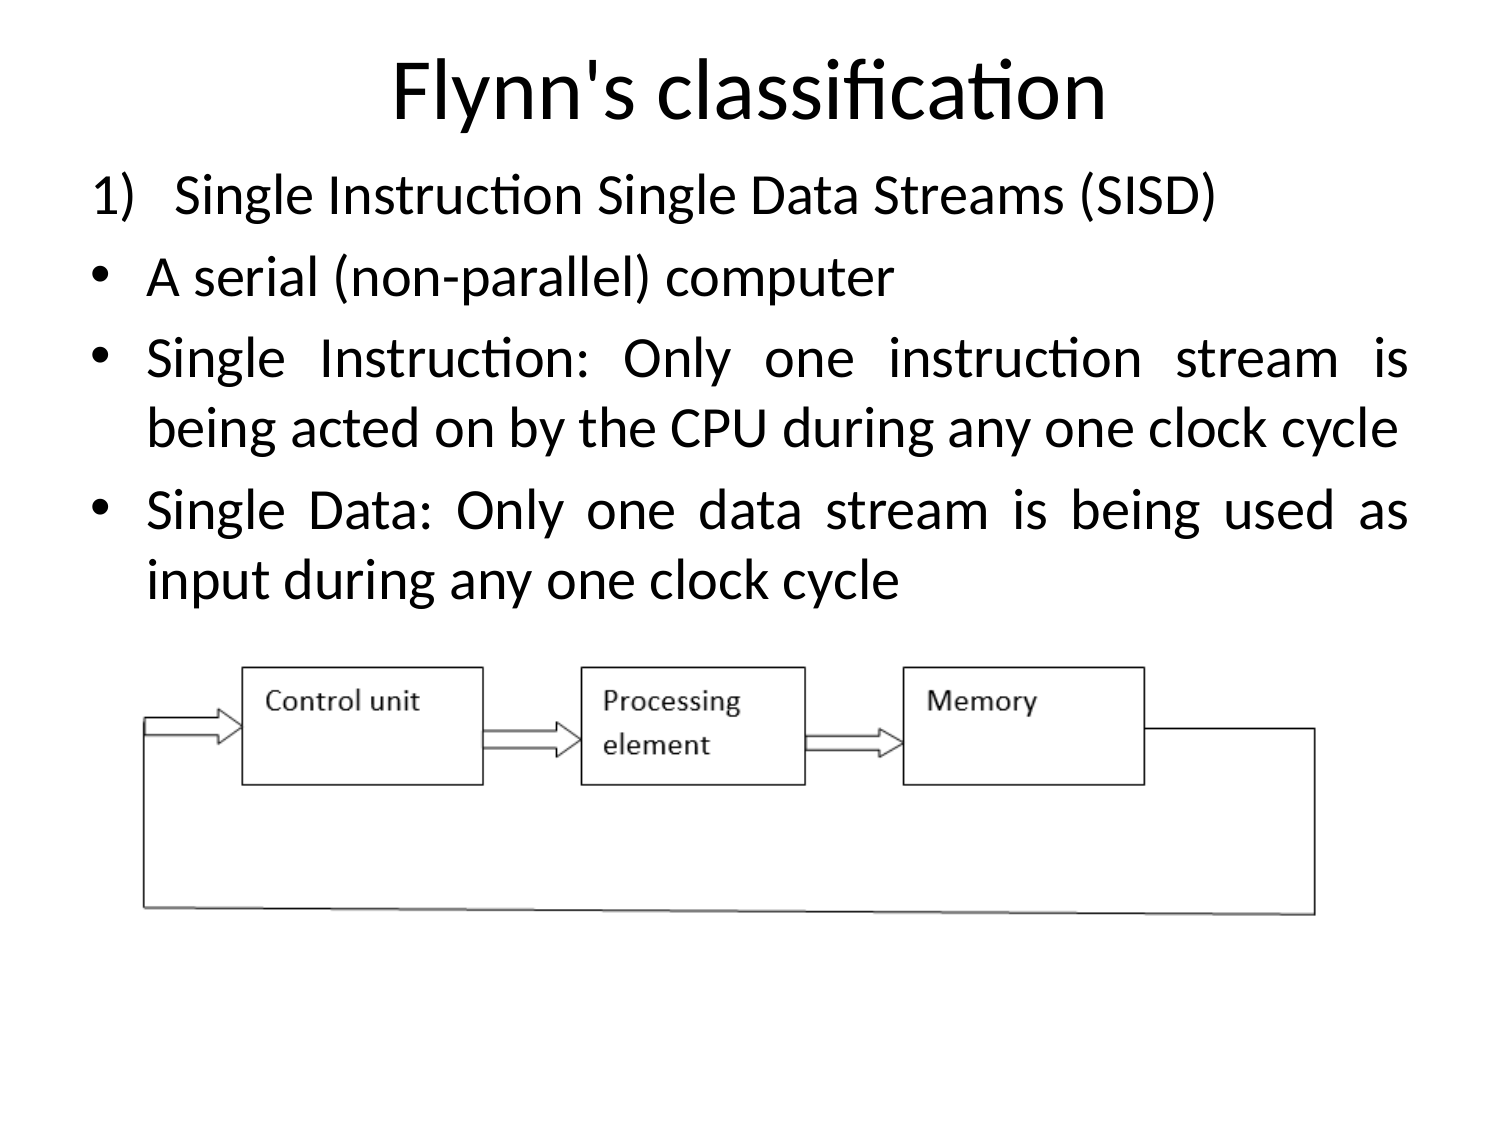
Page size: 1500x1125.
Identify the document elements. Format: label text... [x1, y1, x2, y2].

title Flynn's classification [75, 19, 1425, 149]
list Single Instruction Single Data Streams (SISD) A serial (non-parallel) computer Single Instruction: Only one instruction stream is being acted on by the CPU during any one clock cycle Single Data: Only one data stream is being used as input during any one clock cycle [75, 149, 1425, 1005]
picture [111, 644, 1333, 930]
